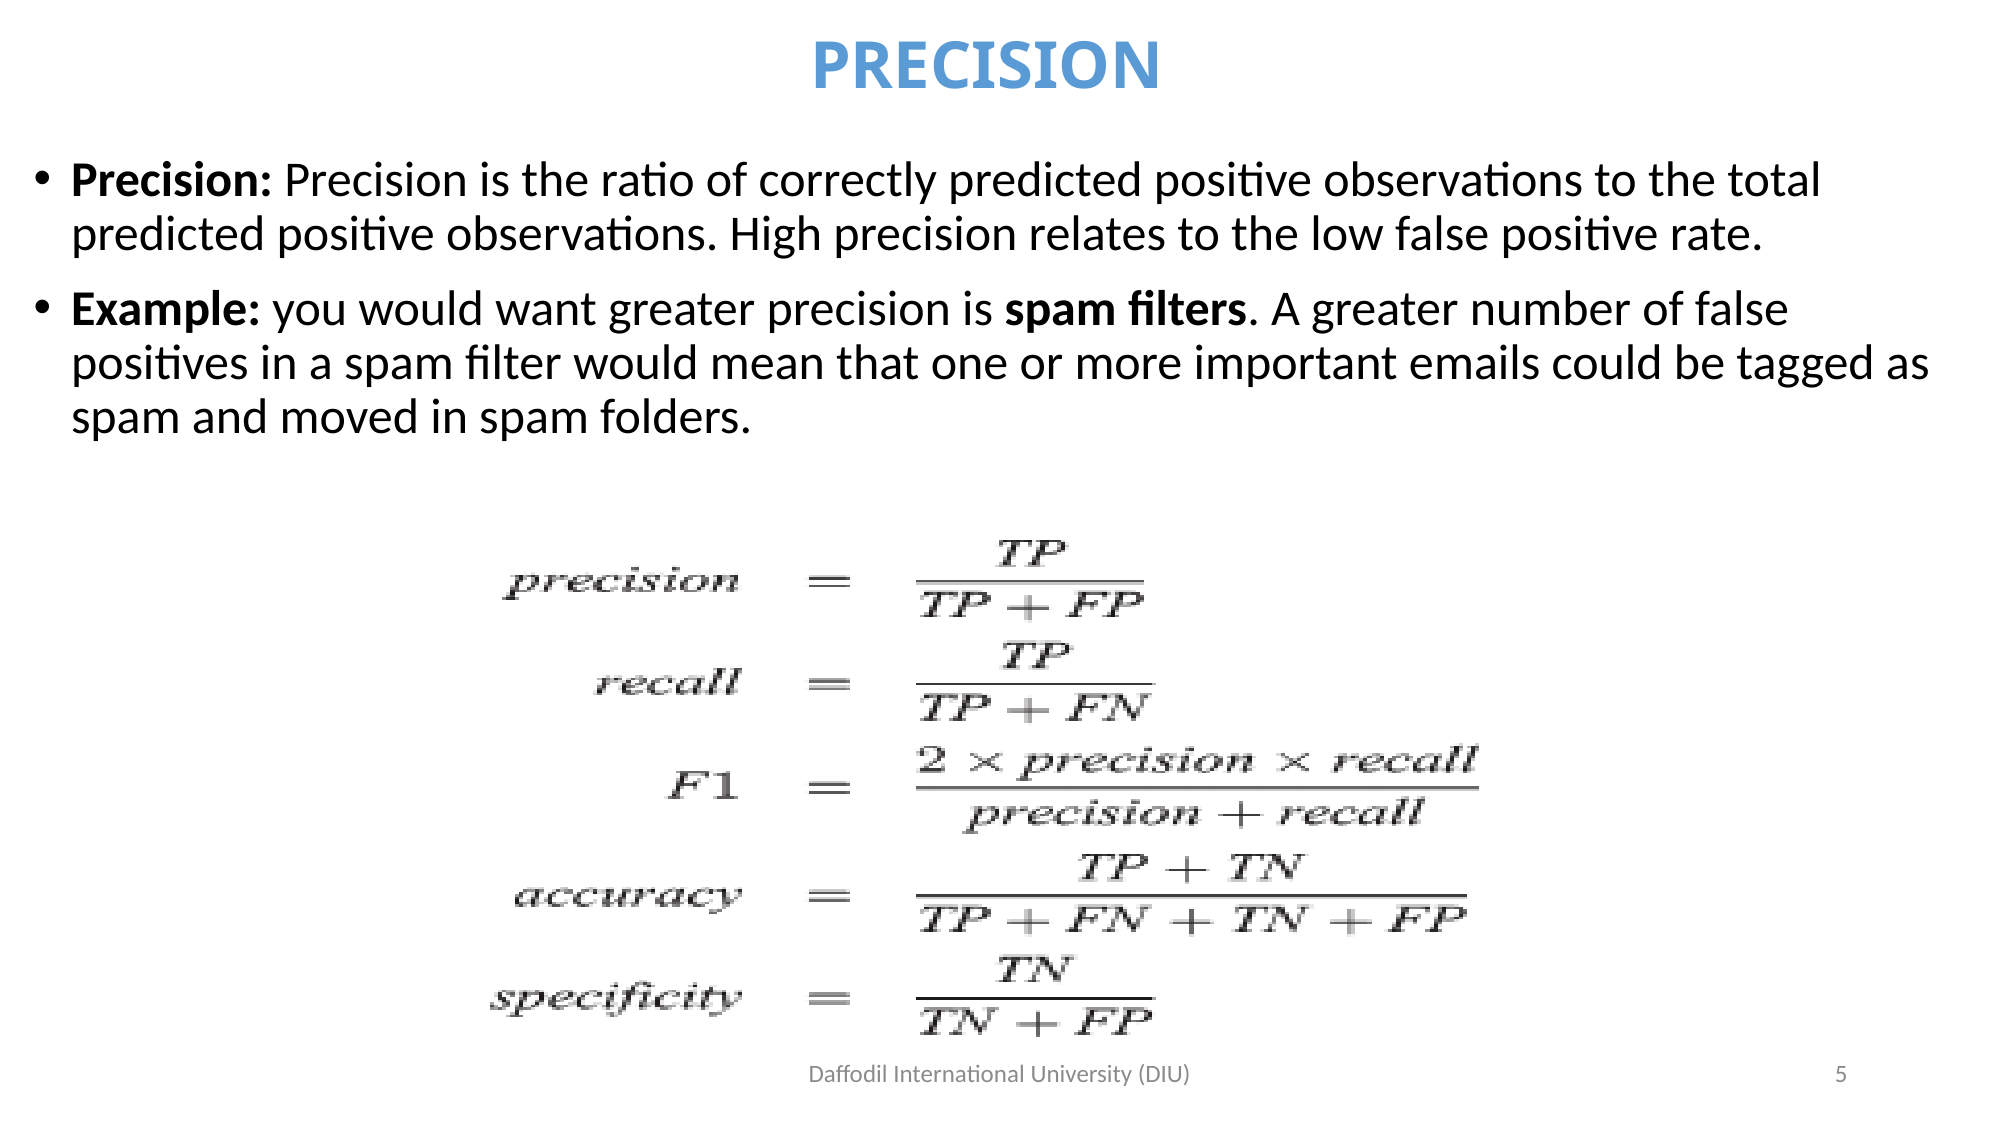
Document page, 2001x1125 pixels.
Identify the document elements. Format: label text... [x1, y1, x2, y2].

slide_number 5 [1412, 1042, 1863, 1103]
picture [482, 535, 1488, 1043]
list Precision: Precision is the ratio of correctly predicted positive observations to the total predicted positive observations. High precision relates to the low false positive rate. Example: you would want greater precision is spam filters. A greater number of false positives in a spam filter would mean that one or more important emails could be tagged as spam and moved in spam folders. [18, 145, 1978, 608]
title PRECISION [778, 14, 1195, 120]
footer Daffodil International University (DIU) [662, 1043, 1338, 1103]
